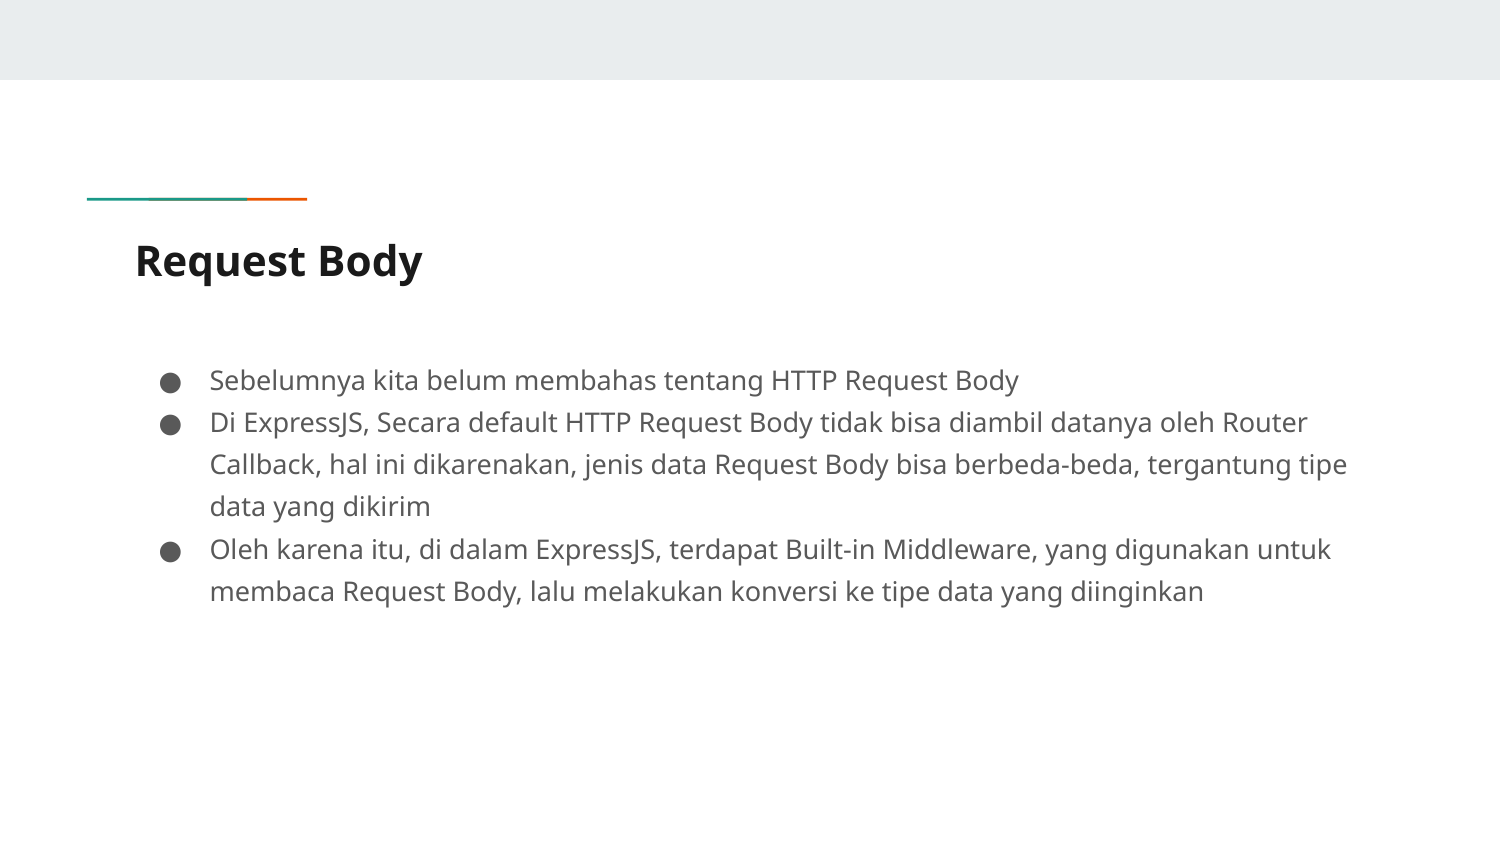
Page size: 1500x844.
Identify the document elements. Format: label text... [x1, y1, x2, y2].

list Sebelumnya kita belum membahas tentang HTTP Request Body Di ExpressJS, Secara default HTTP Request Body tidak bisa diambil datanya oleh Router Callback, hal ini dikarenakan, jenis data Request Body bisa berbeda-beda, tergantung tipe data yang dikirim Oleh karena itu, di dalam ExpressJS, terdapat Built-in Middleware, yang digunakan untuk membaca Request Body, lalu melakukan konversi ke tipe data yang diinginkan [119, 341, 1381, 712]
title Request Body [119, 216, 1381, 305]
